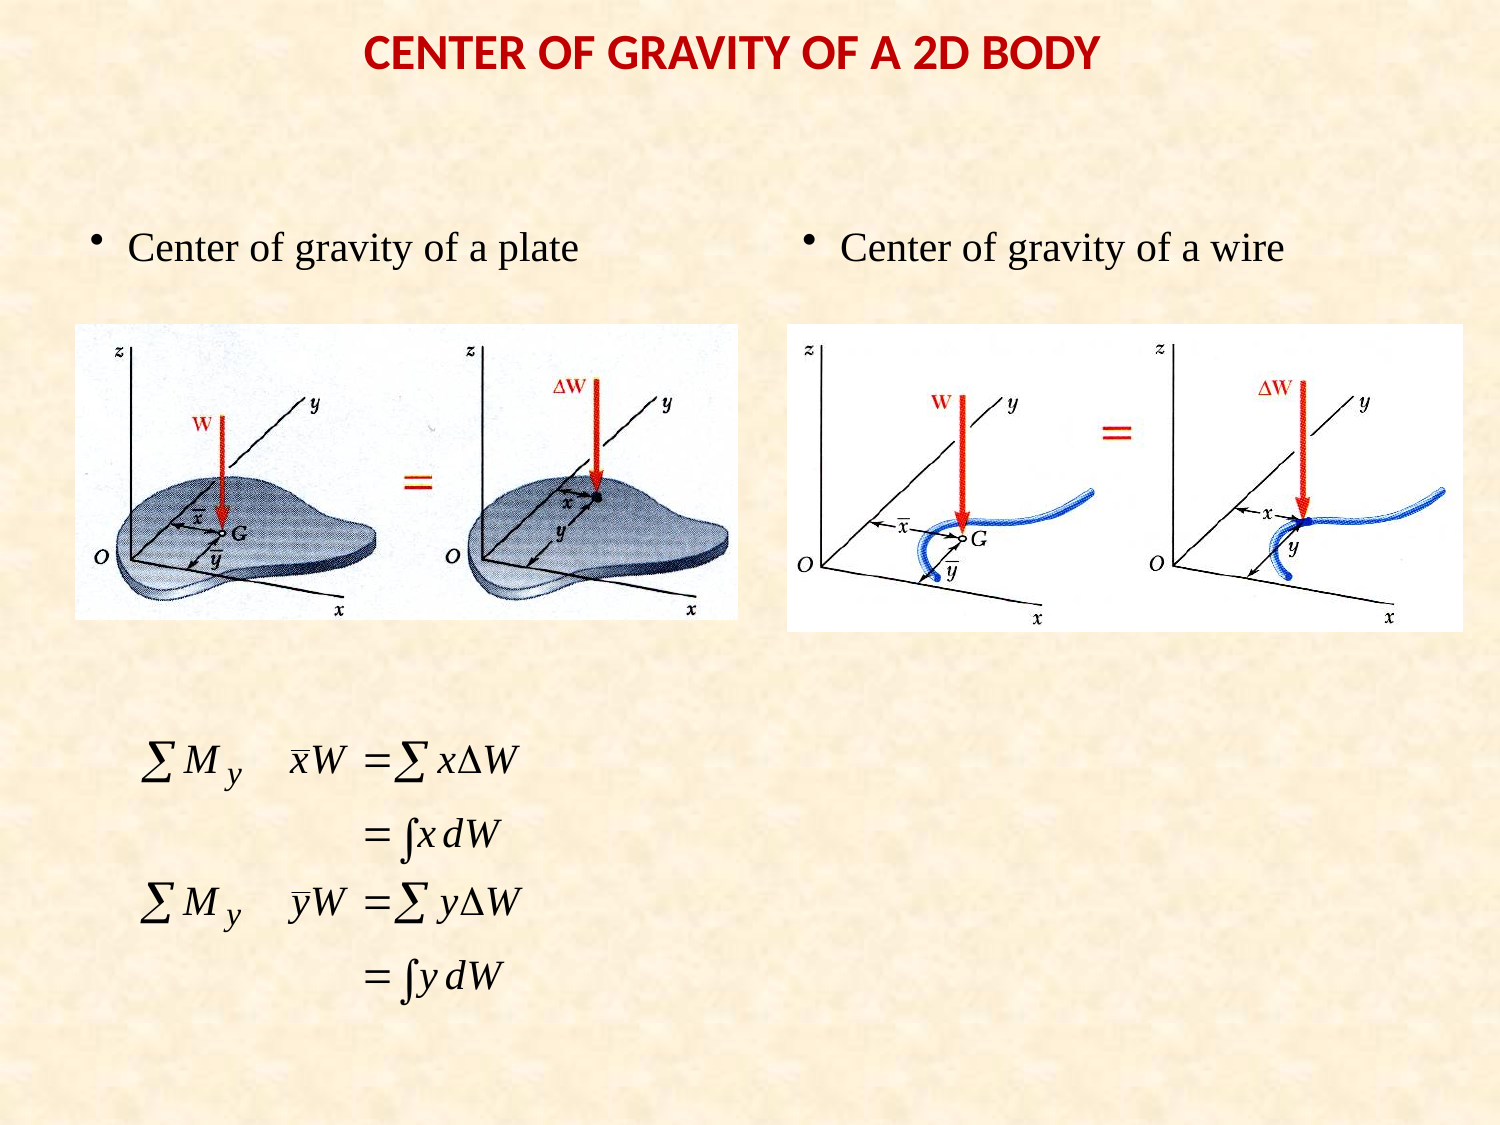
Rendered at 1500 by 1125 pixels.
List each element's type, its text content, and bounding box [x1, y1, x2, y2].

picture [0, 0, 1500, 1125]
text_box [74, 212, 738, 1009]
title CENTER OF GRAVITY OF A 2D BODY [57, 11, 1408, 88]
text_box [787, 212, 1463, 632]
